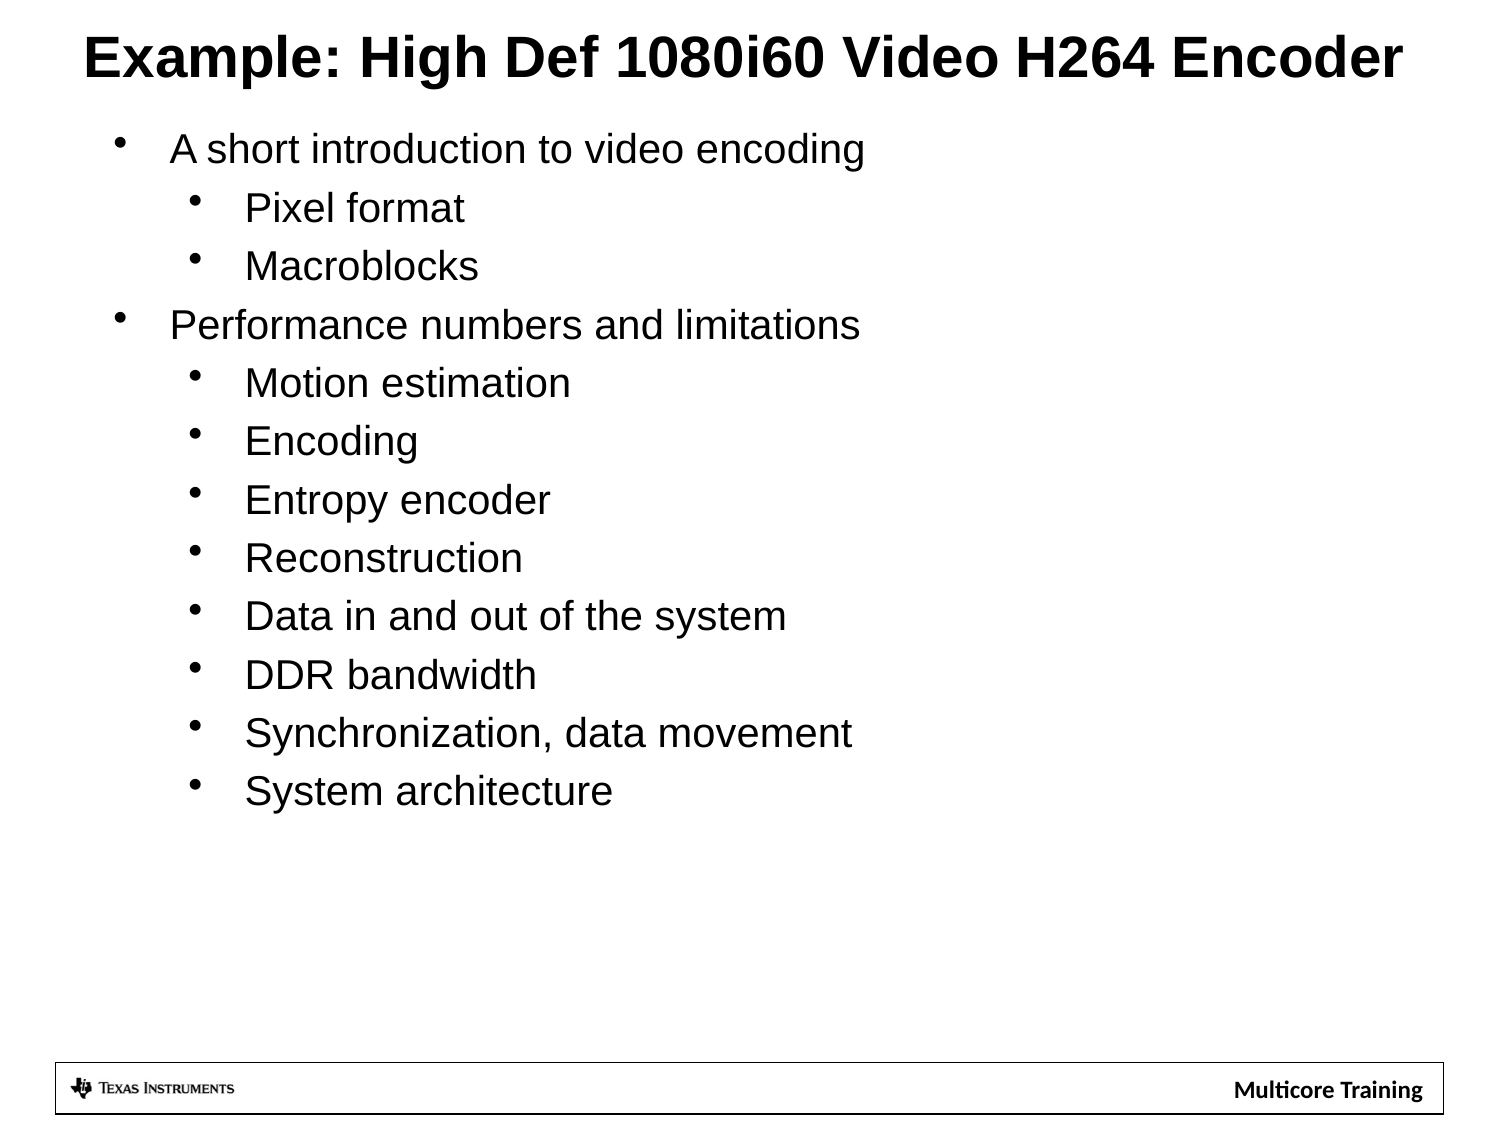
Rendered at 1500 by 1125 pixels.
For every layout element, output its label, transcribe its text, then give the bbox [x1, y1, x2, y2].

title Example: High Def 1080i60 Video H264 Encoder [20, 0, 1469, 109]
picture [59, 1066, 245, 1110]
text_box A short introduction to video encoding Pixel format Macroblocks Performance numbers and limitations Motion estimation Encoding Entropy encoder Reconstruction Data in and out of the system DDR bandwidth Synchronization, data movement System architecture [98, 114, 1379, 822]
text_box [45, 132, 1444, 935]
